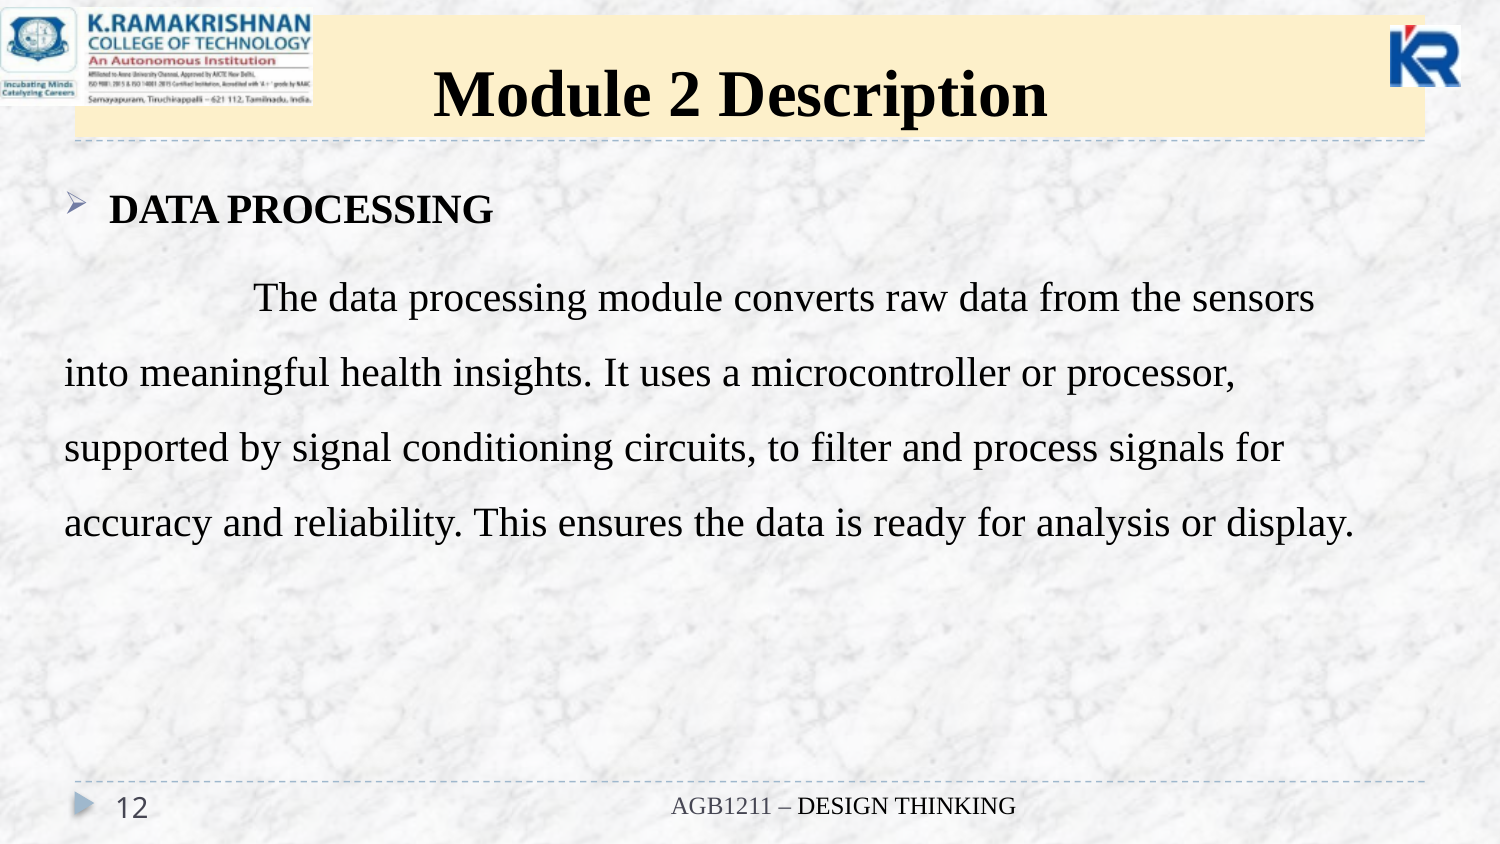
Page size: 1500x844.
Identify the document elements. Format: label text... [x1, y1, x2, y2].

footer AGB1211 – DESIGN THINKING [512, 782, 1175, 844]
picture [0, 7, 313, 106]
title Module 2 Description [75, 15, 1425, 137]
picture [1390, 25, 1461, 87]
list DATA PROCESSING The data processing module converts raw data from the sensors into meaningful health insights. It uses a microcontroller or processor, supported by signal conditioning circuits, to filter and process signals for accuracy and reliability. This ensures the data is ready for analysis or display. [49, 174, 1400, 782]
slide_number 12 [100, 782, 426, 827]
